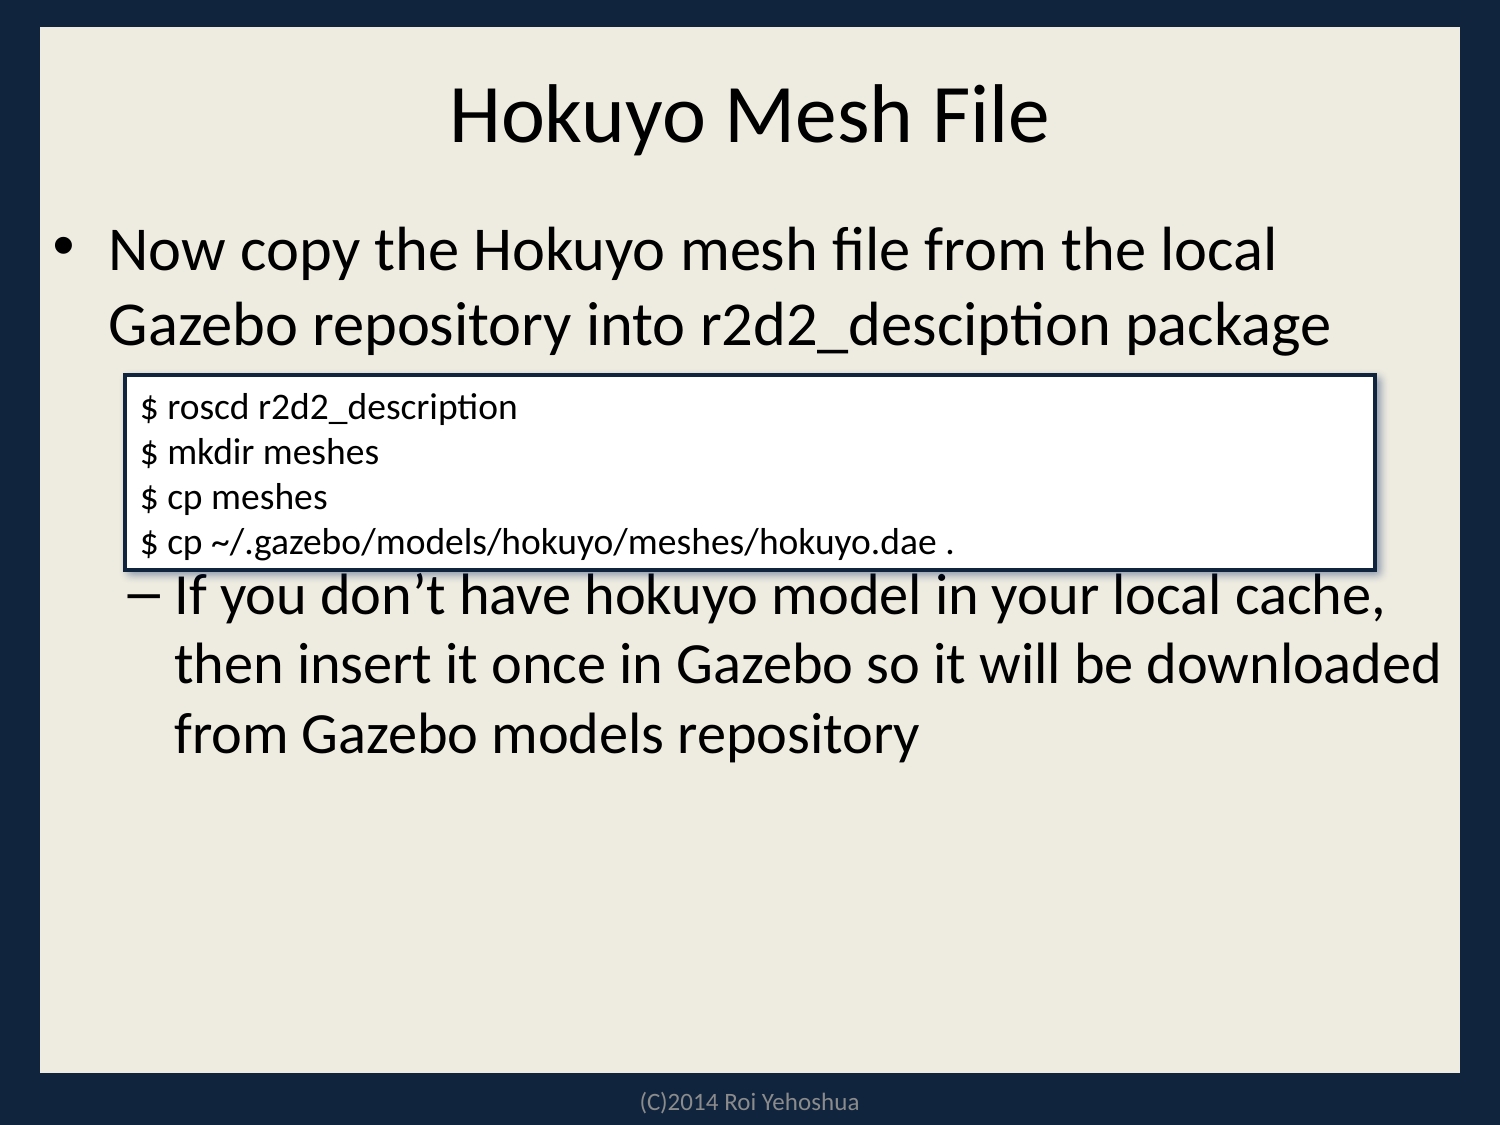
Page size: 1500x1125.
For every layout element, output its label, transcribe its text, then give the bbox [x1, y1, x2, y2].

title Hokuyo Mesh File [37, 31, 1463, 188]
footer (C)2014 Roi Yehoshua [512, 1074, 988, 1125]
text_box $ roscd r2d2_description $ mkdir meshes $ cp meshes $ cp ~/.gazebo/models/hokuyo/meshes/hokuyo.dae . [125, 374, 1375, 570]
list Now copy the Hokuyo mesh file from the local Gazebo repository into r2d2_desciption package If you don’t have hokuyo model in your local cache, then insert it once in Gazebo so it will be downloaded from Gazebo models repository [37, 200, 1463, 1080]
